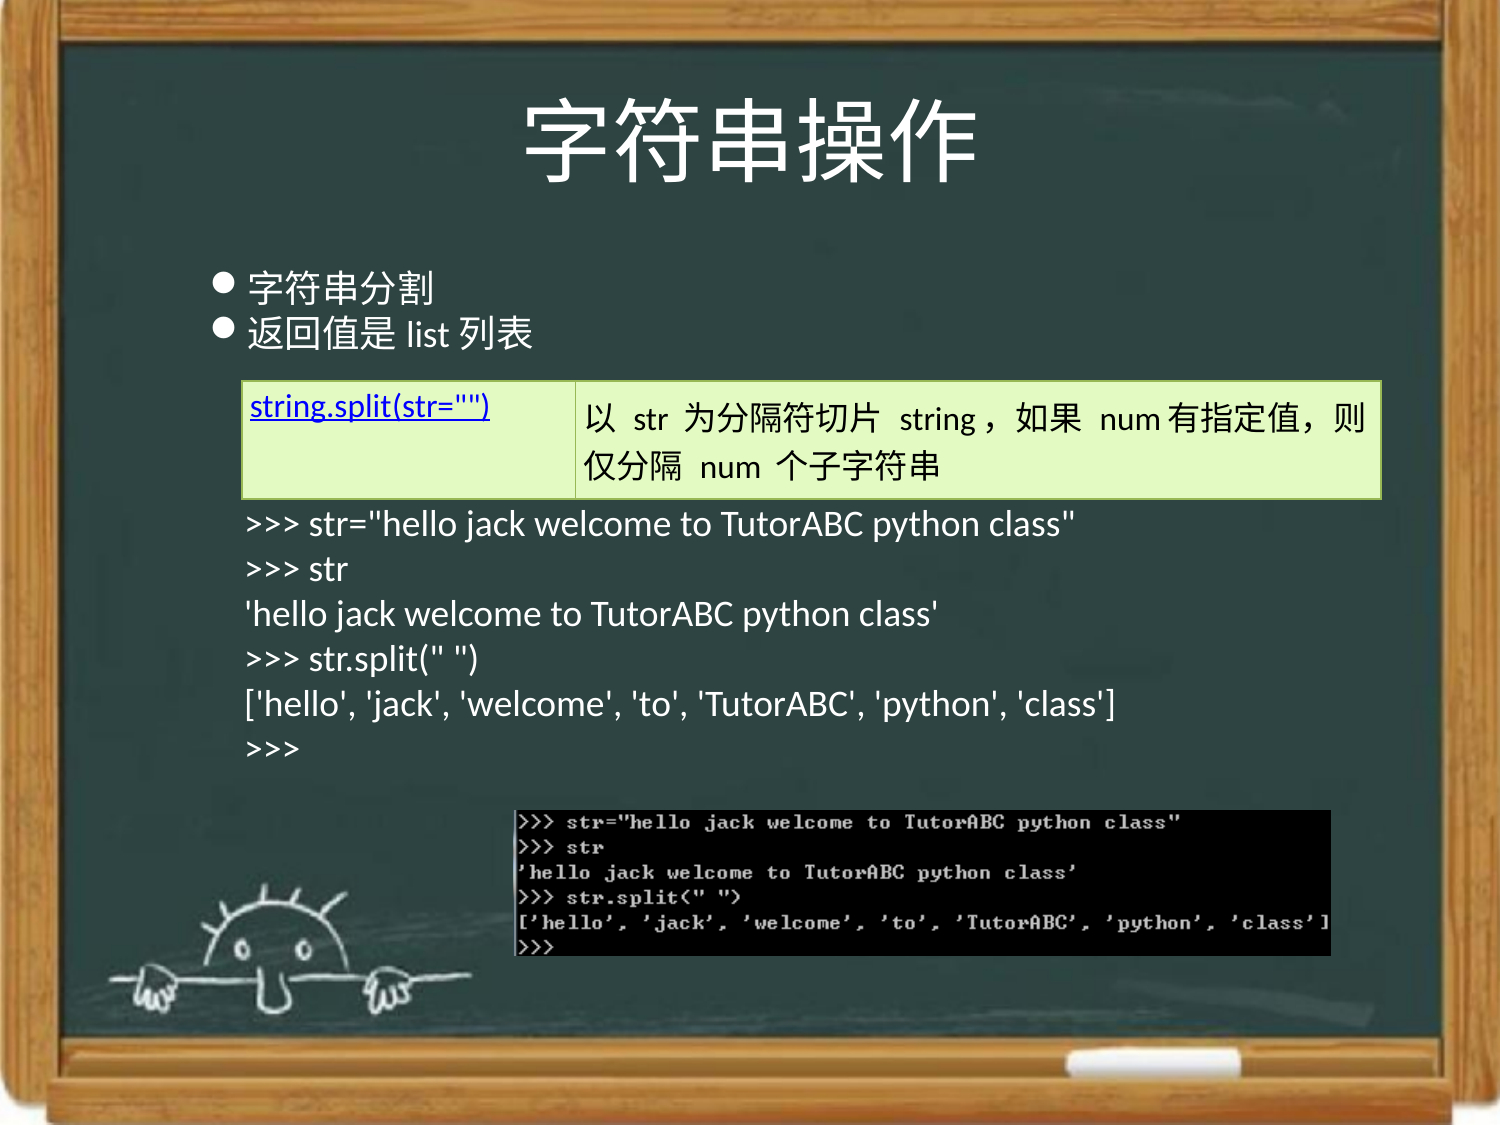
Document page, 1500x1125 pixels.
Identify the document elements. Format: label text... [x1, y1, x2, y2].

text_box >>> str="hello jack welcome to TutorABC python class" >>> str 'hello jack welcome to TutorABC python class' >>> str.split(" ") ['hello', 'jack', 'welcome', 'to', 'TutorABC', 'python', 'class'] >>> [229, 491, 1221, 777]
picture [0, 0, 1500, 1125]
table_header 以 str 为分隔符切片 string，如果 num有指定值，则仅分隔 num 个子字符串 [576, 382, 1380, 498]
title 字符串操作 [75, 45, 1425, 233]
text_box 字符串分割 返回值是list列表 [194, 257, 549, 363]
table_header string.split(str="") [243, 382, 575, 491]
